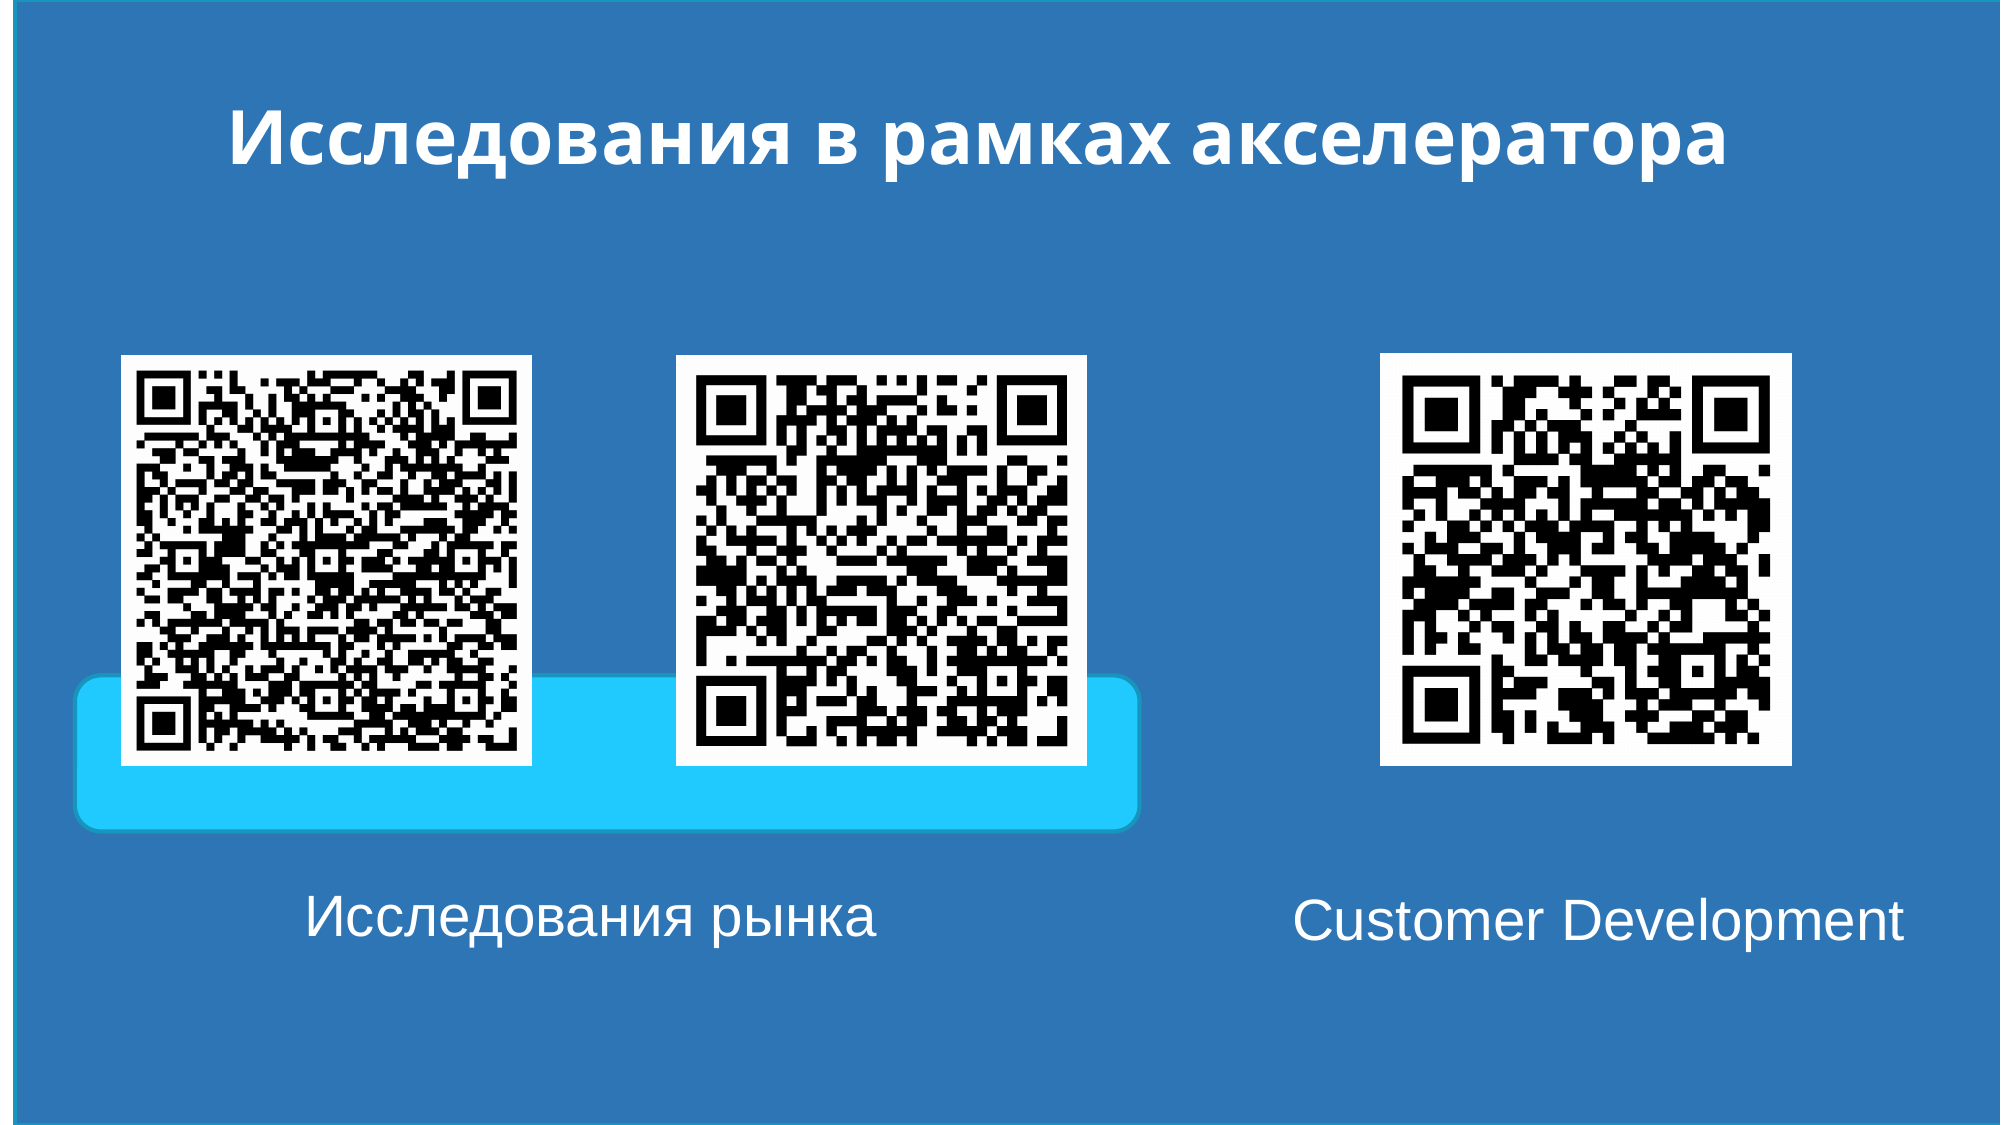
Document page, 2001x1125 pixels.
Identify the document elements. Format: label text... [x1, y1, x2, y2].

text_box Исследования в рамках акселератора [103, 81, 1872, 187]
text_box [72, 673, 1142, 834]
text_box [13, 0, 2000, 1125]
text_box Исследования рынка [282, 870, 899, 956]
picture [676, 355, 1087, 766]
picture [1380, 353, 1793, 766]
picture [121, 355, 532, 766]
text_box Customer Development [1263, 875, 1934, 960]
